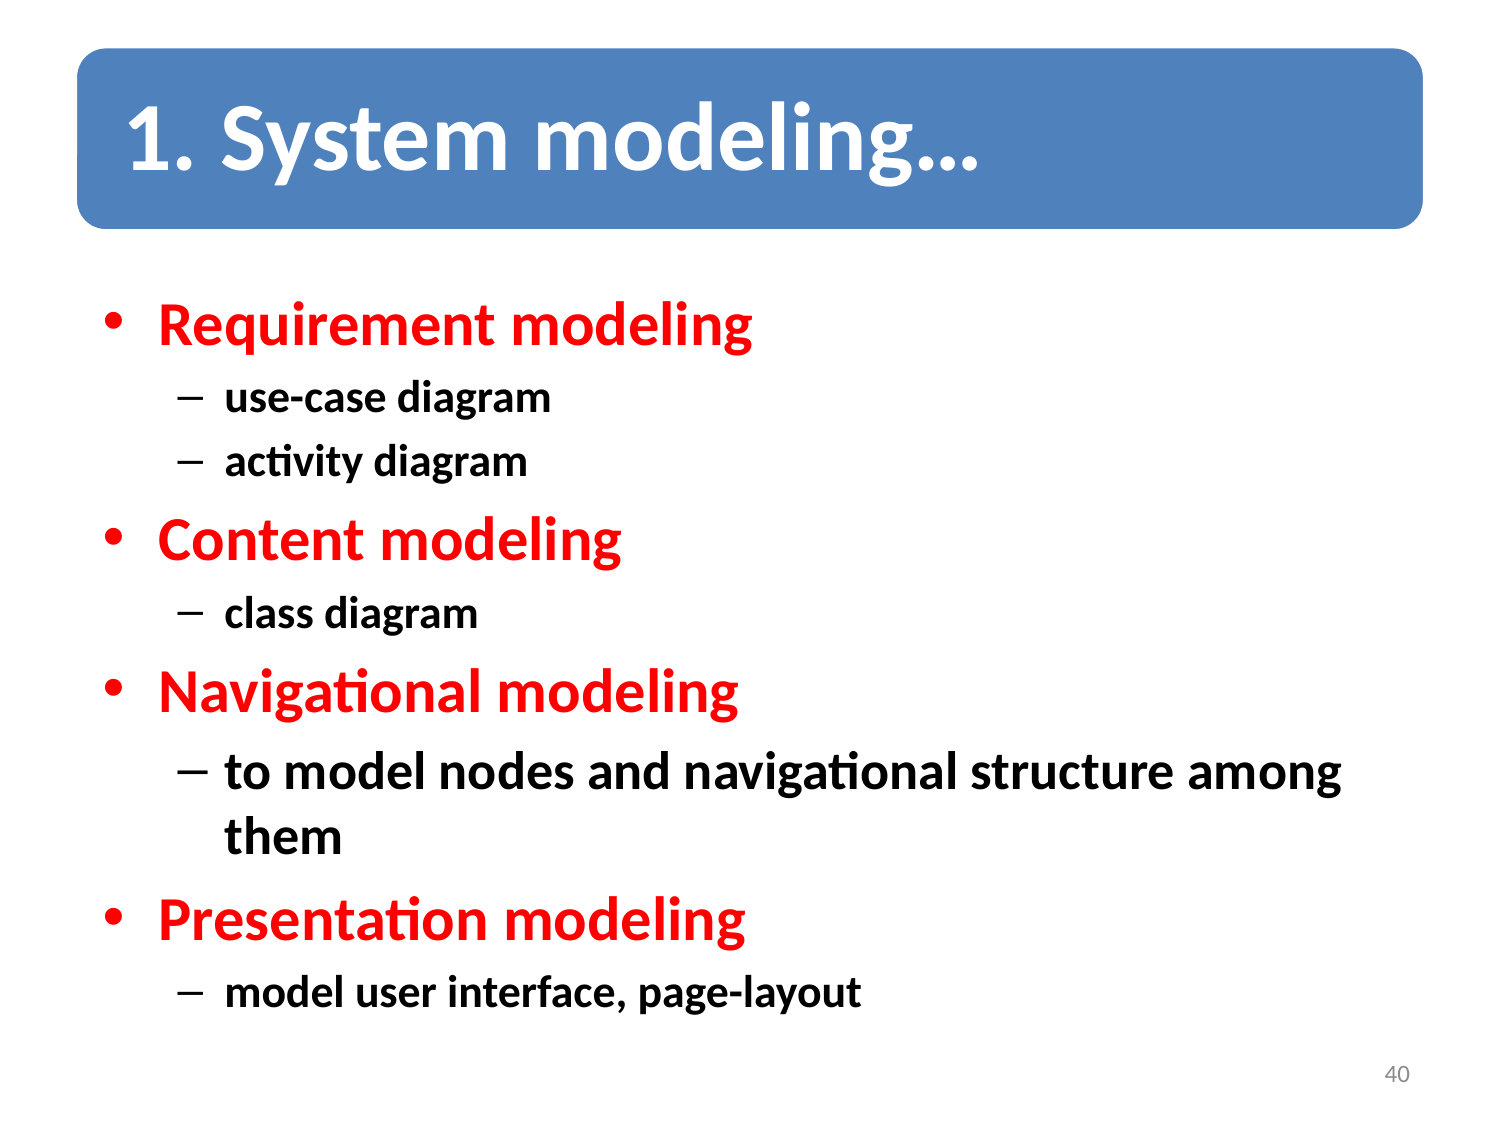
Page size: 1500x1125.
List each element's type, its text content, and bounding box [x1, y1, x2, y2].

list Requirement modeling use-case diagram activity diagram Content modeling class diagram Navigational modeling to model nodes and navigational structure among them Presentation modeling model user interface, page-layout [87, 275, 1388, 1063]
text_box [74, 44, 1426, 233]
slide_number 40 [1074, 1042, 1425, 1103]
